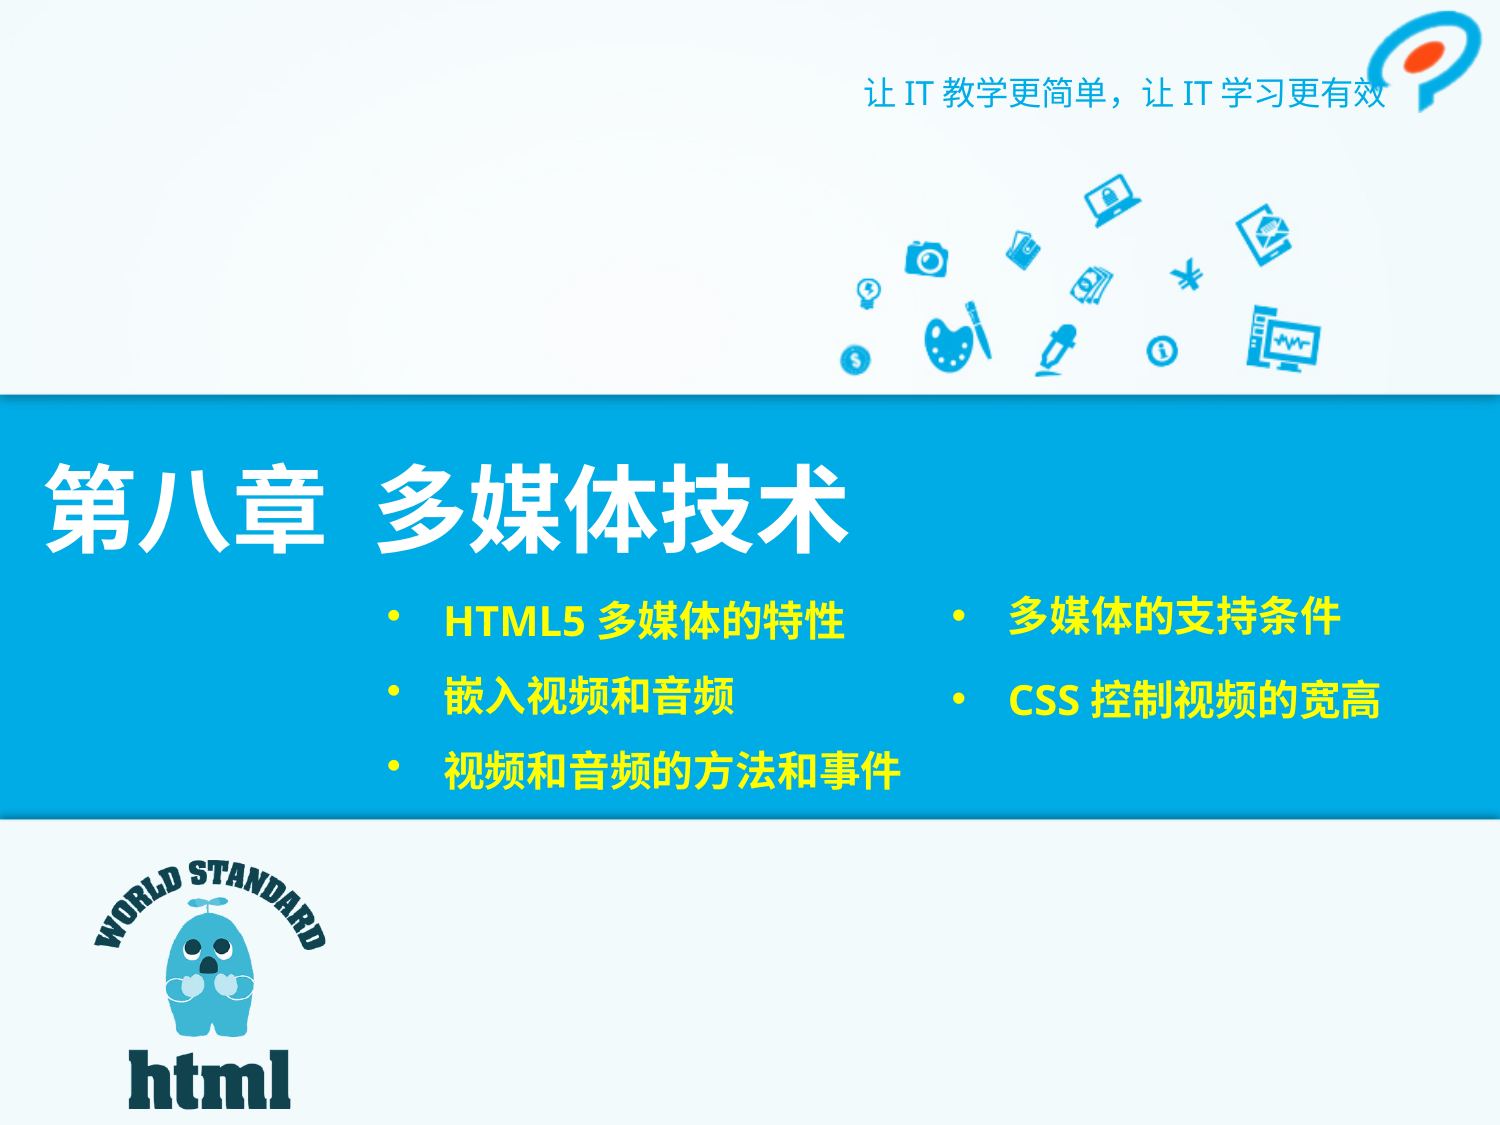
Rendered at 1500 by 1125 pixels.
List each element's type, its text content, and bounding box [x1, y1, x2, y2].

text_box 多媒体的支持条件 CSS控制视频的宽高 [936, 557, 1500, 732]
title 第八章 多媒体技术 [26, 442, 1500, 676]
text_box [848, 6, 1483, 121]
subtitle HTML5多媒体的特性 嵌入视频和音频 视频和音频的方法和事件 [371, 562, 1500, 810]
picture [0, 820, 1500, 1125]
picture [0, 0, 1500, 394]
